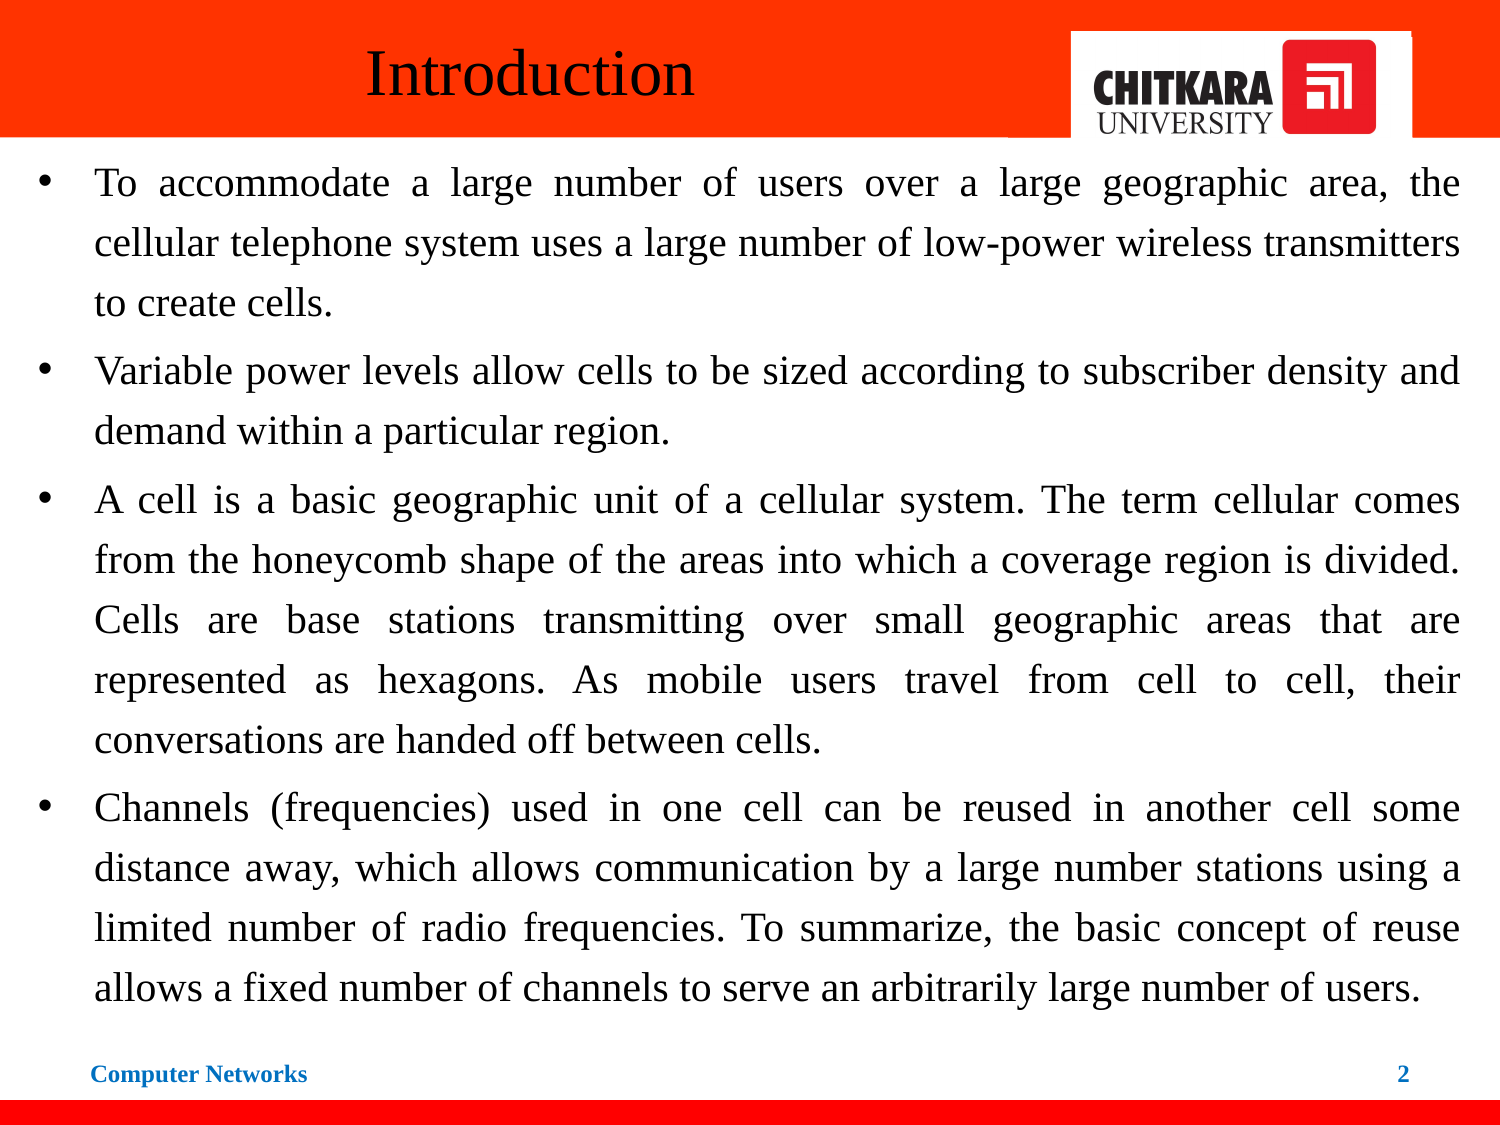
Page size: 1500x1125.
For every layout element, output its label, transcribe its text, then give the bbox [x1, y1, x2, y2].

slide_number ‹#› [1074, 1042, 1425, 1103]
picture [1074, 37, 1391, 137]
slide_number Computer Networks [75, 1042, 425, 1103]
title Introduction [0, 0, 1063, 138]
list To accommodate a large number of users over a large geographic area, the cellular telephone system uses a large number of low-power wireless transmitters to create cells. Variable power levels allow cells to be sized according to subscriber density and demand within a particular region. A cell is a basic geographic unit of a cellular system. The term cellular comes from the honeycomb shape of the areas into which a coverage region is divided. Cells are base stations transmitting over small geographic areas that are represented as hexagons. As mobile users travel from cell to cell, their conversations are handed off between cells. Channels (frequencies) used in one cell can be reused in another cell some distance away, which allows communication by a large number stations using a limited number of radio frequencies. To summarize, the basic concept of reuse allows a fixed number of channels to serve an arbitrarily large number of users. [22, 137, 1478, 1018]
